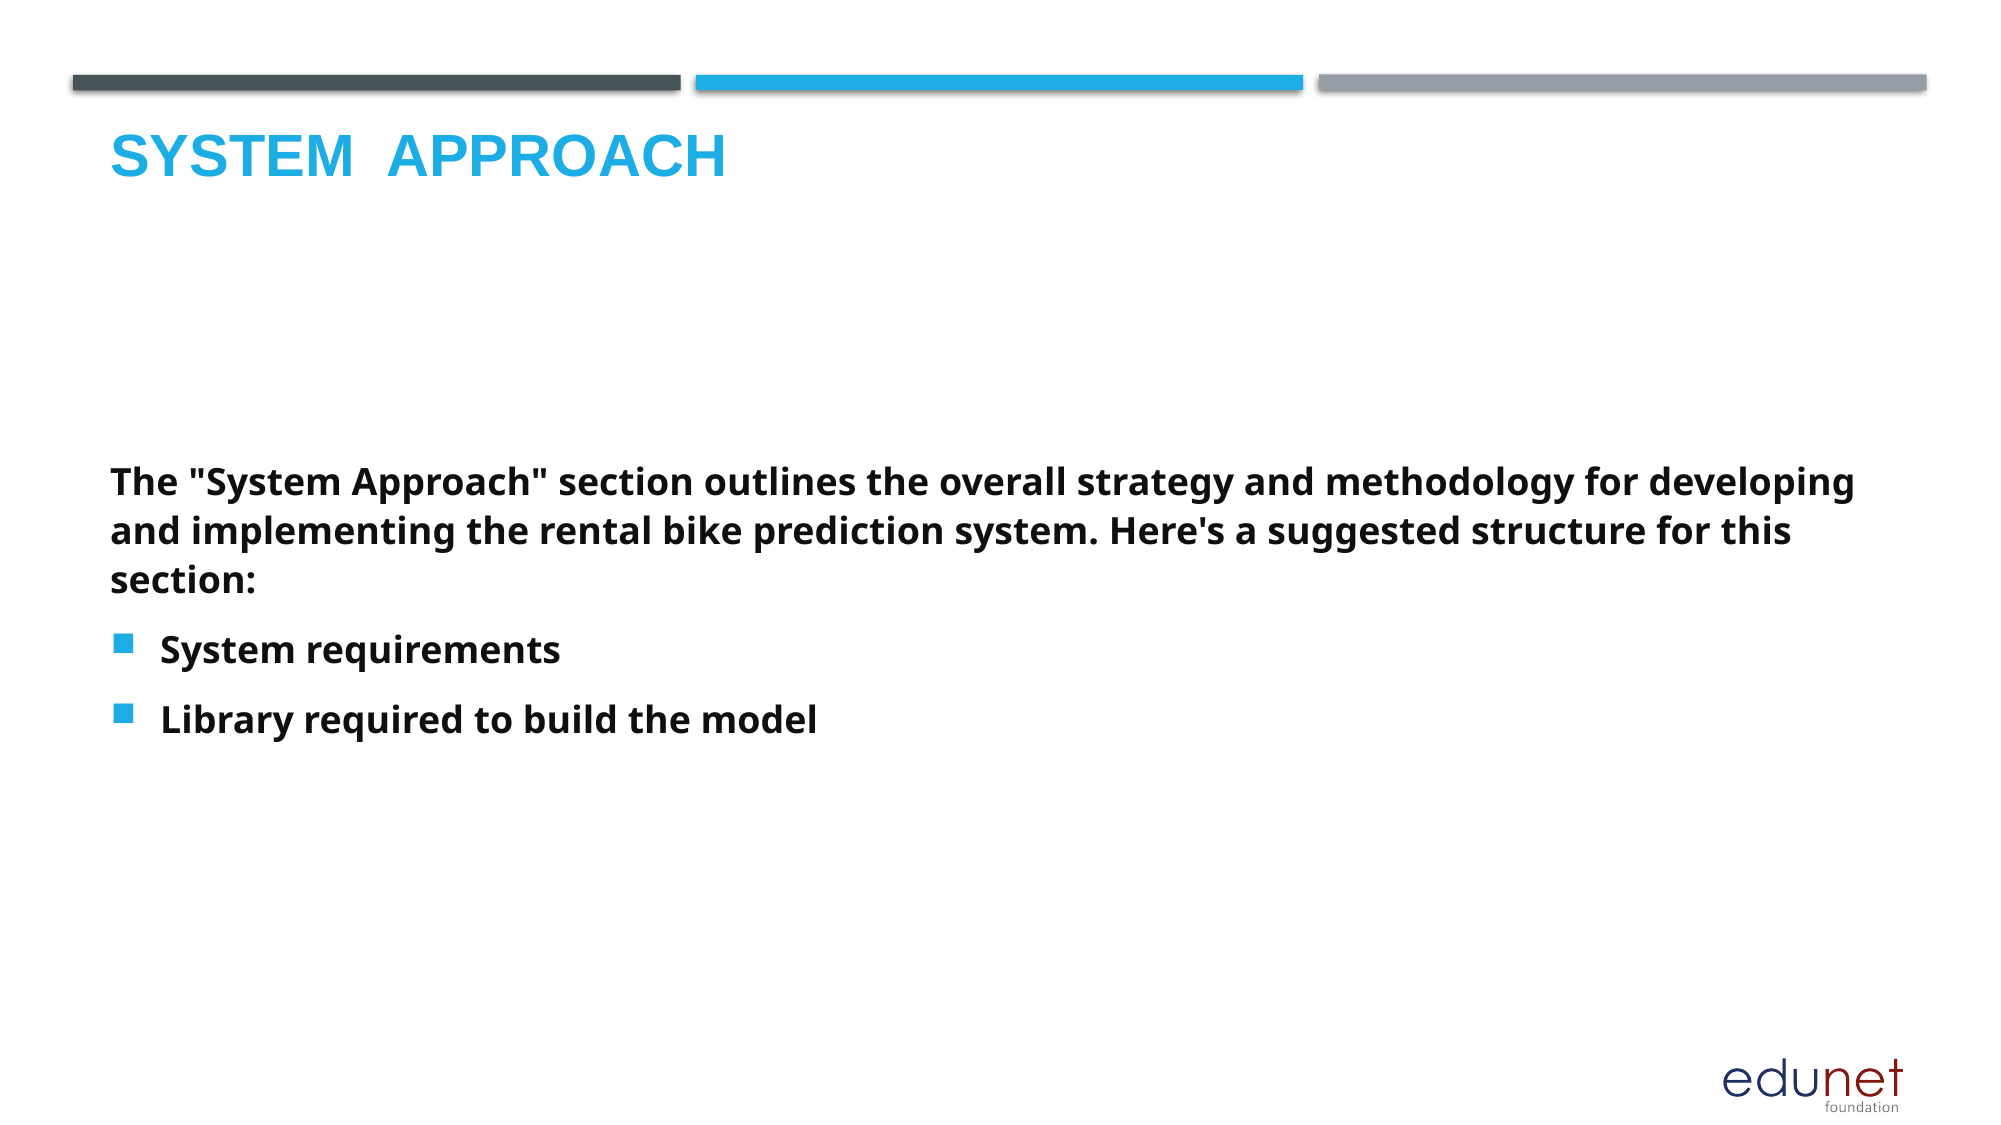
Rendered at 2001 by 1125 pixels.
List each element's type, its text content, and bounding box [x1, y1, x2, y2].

picture [1719, 1056, 1905, 1116]
list The "System Approach" section outlines the overall strategy and methodology for developing and implementing the rental bike prediction system. Here's a suggested structure for this section: System requirements Library required to build the model [95, 213, 1905, 981]
title System Approach [95, 108, 1905, 196]
